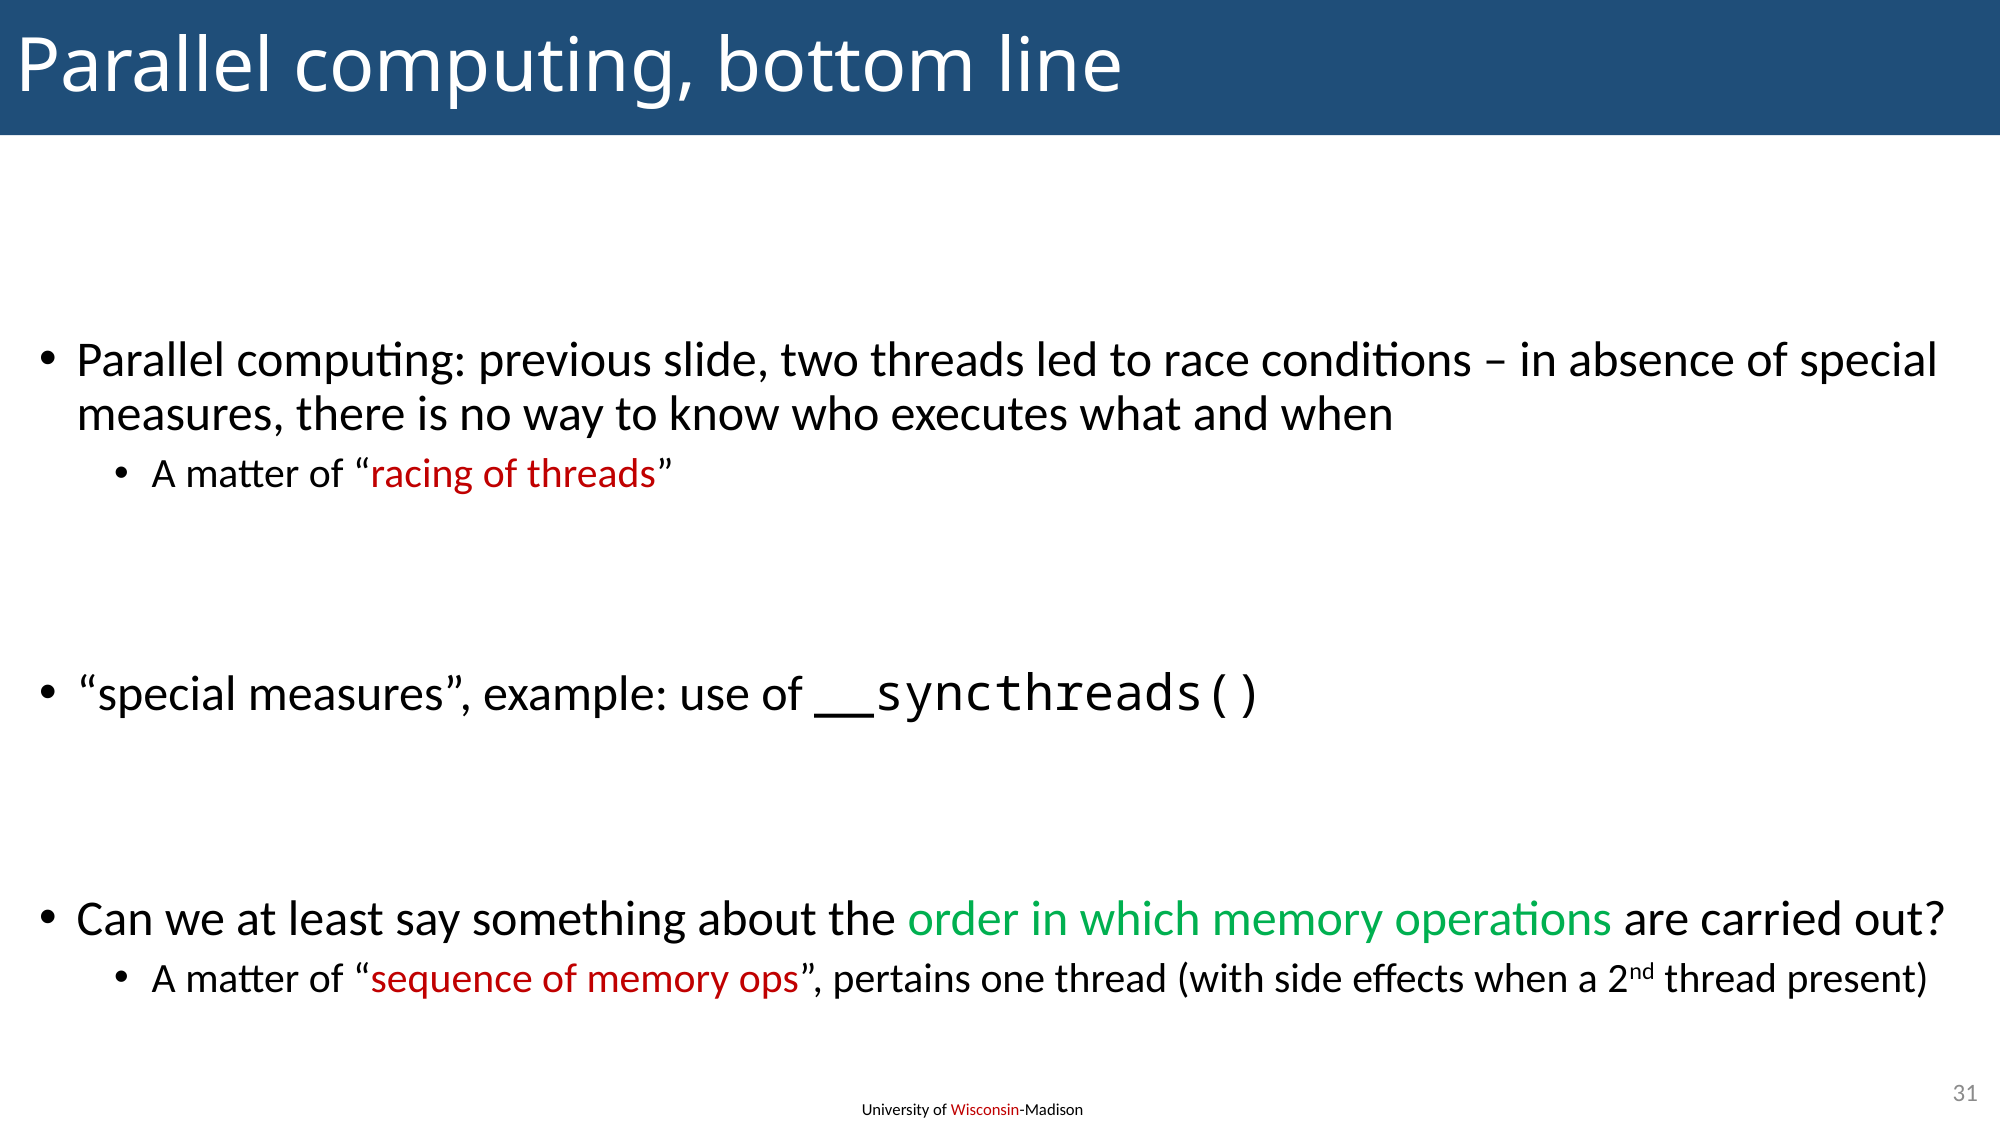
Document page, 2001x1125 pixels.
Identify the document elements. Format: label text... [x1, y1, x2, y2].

slide_number 31 [1879, 1069, 1994, 1114]
list Parallel computing: previous slide, two threads led to race conditions – in absence of special measures, there is no way to know who executes what and when A matter of “racing of threads” “special measures”, example: use of __syncthreads() Can we at least say something about the order in which memory operations are carried out? A matter of “sequence of memory ops”, pertains one thread (with side effects when a 2nd thread present) [24, 245, 1987, 1055]
title Parallel computing, bottom line [0, 0, 2000, 136]
